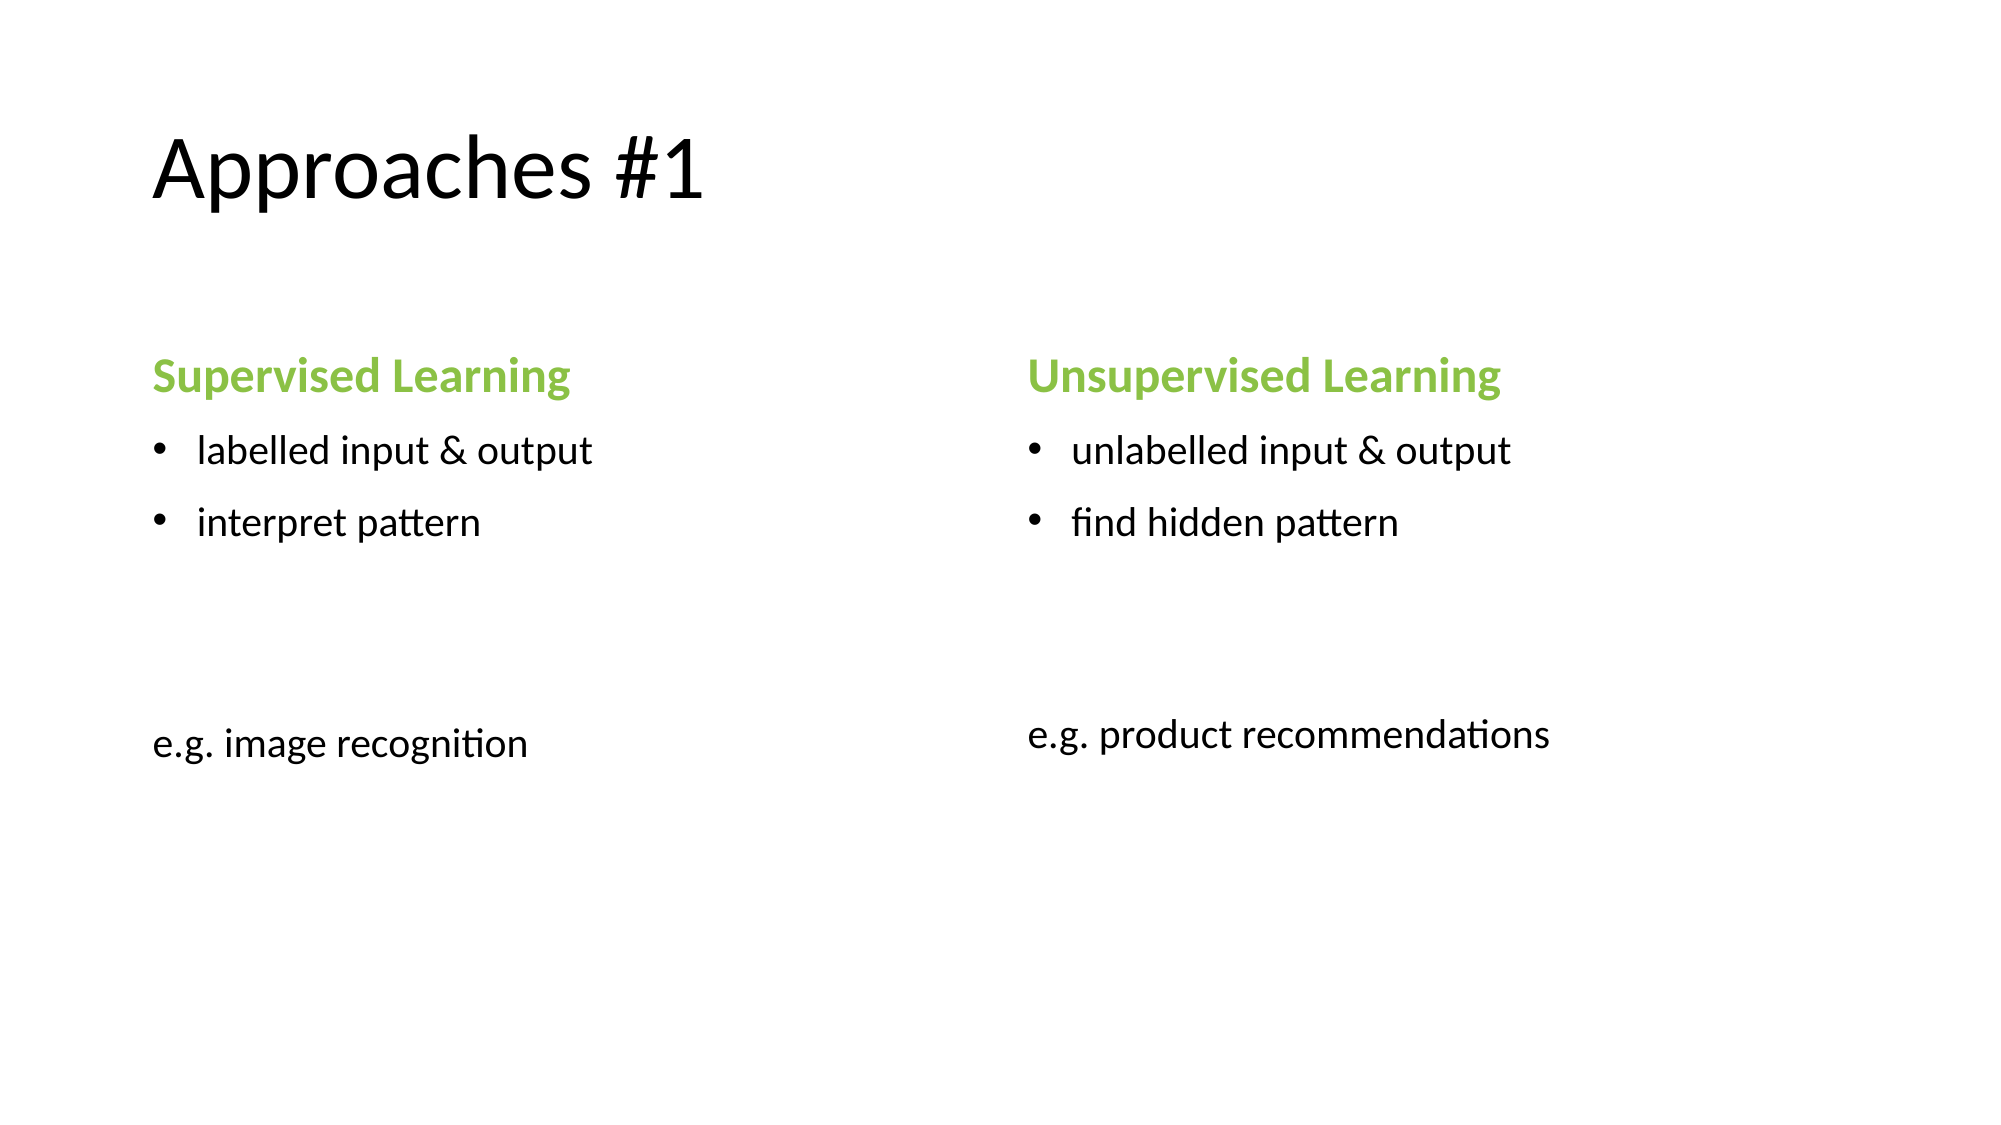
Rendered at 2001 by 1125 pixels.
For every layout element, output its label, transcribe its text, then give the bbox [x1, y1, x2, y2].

list labelled input & output interpret pattern e.g. image recognition [137, 415, 984, 1021]
list Unsupervised Learning [1012, 275, 1863, 411]
list Supervised Learning [137, 275, 984, 411]
list unlabelled input & output find hidden pattern e.g. product recommendations [1012, 415, 1863, 1021]
title Approaches #1 [137, 59, 1863, 278]
